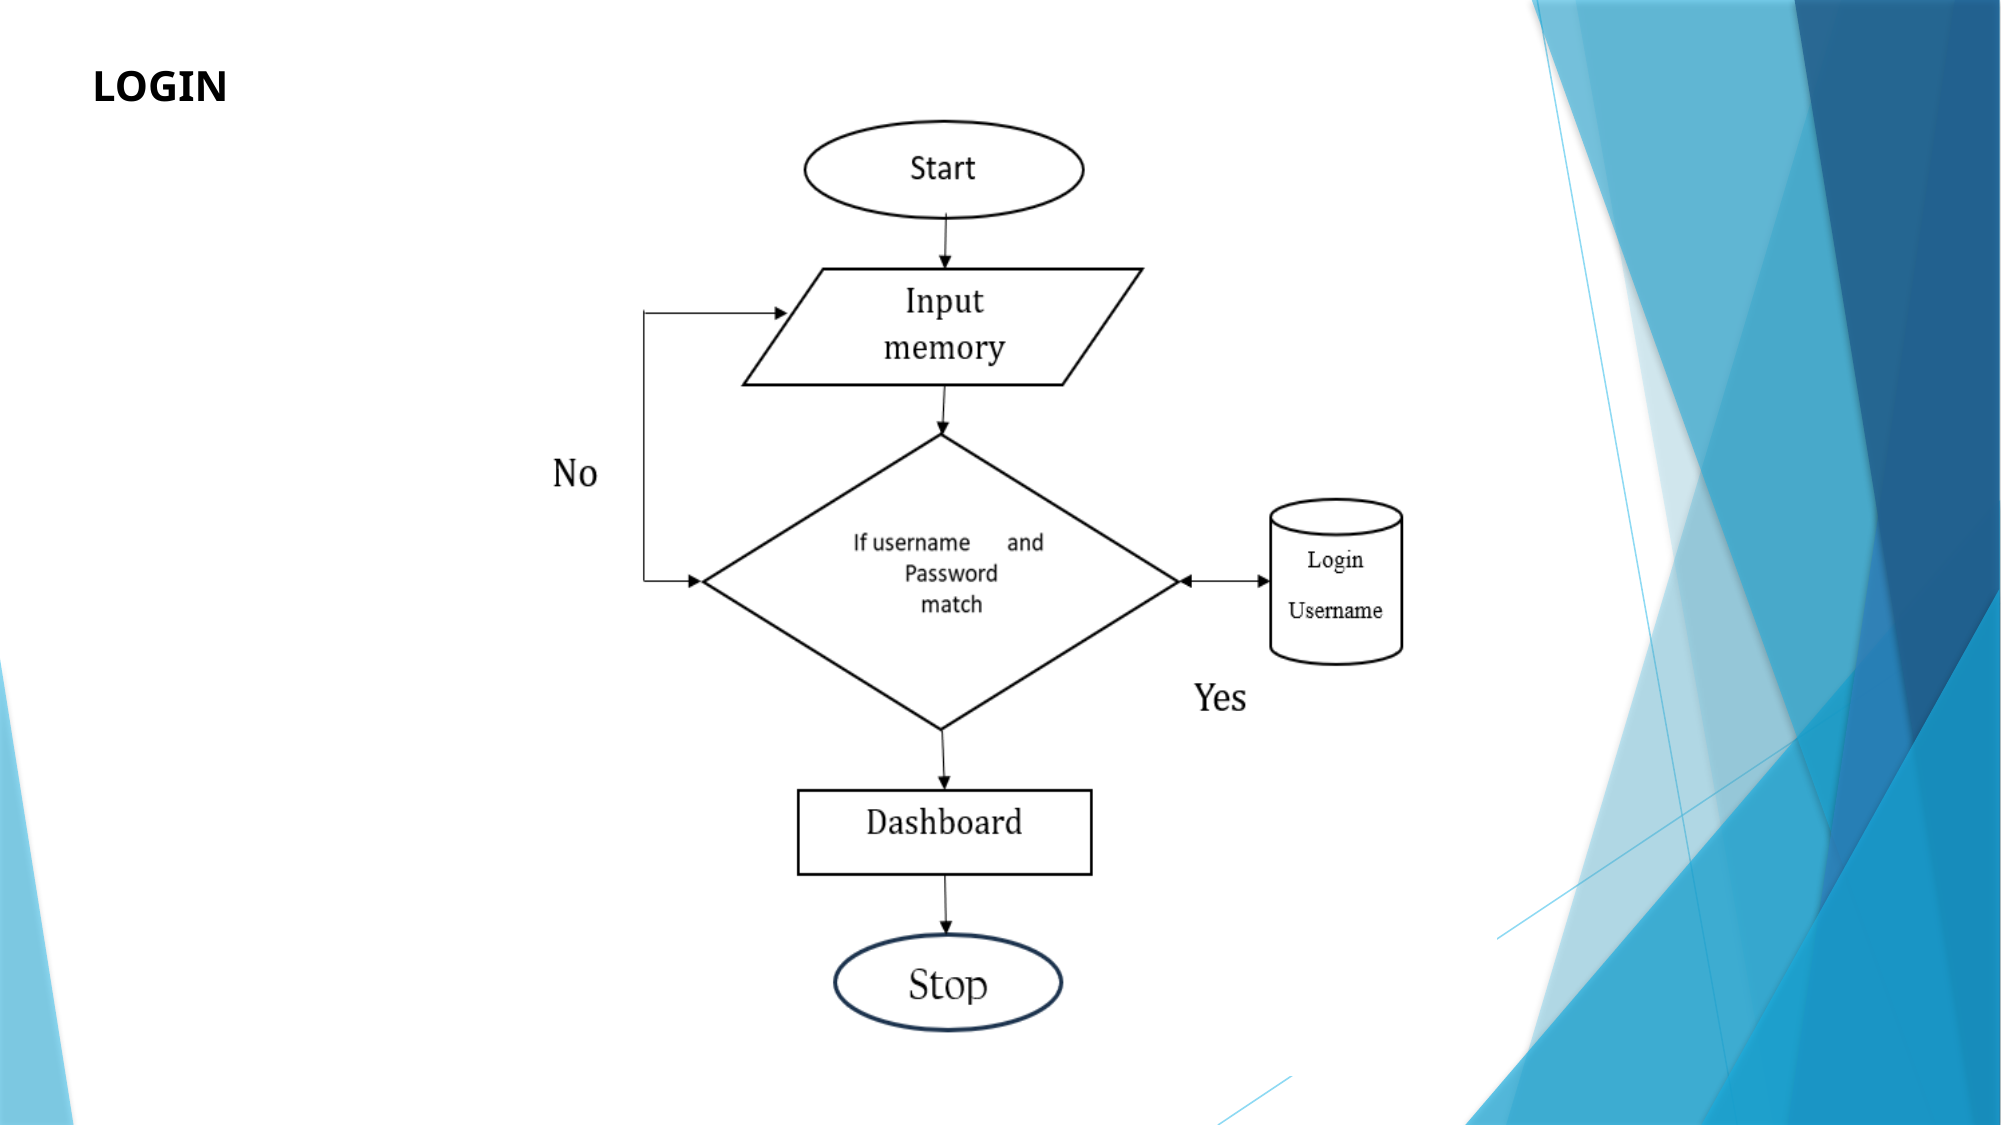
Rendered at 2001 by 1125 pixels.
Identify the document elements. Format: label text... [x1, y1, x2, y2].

text_box LOGIN [77, 52, 407, 118]
picture [467, 94, 1497, 1076]
